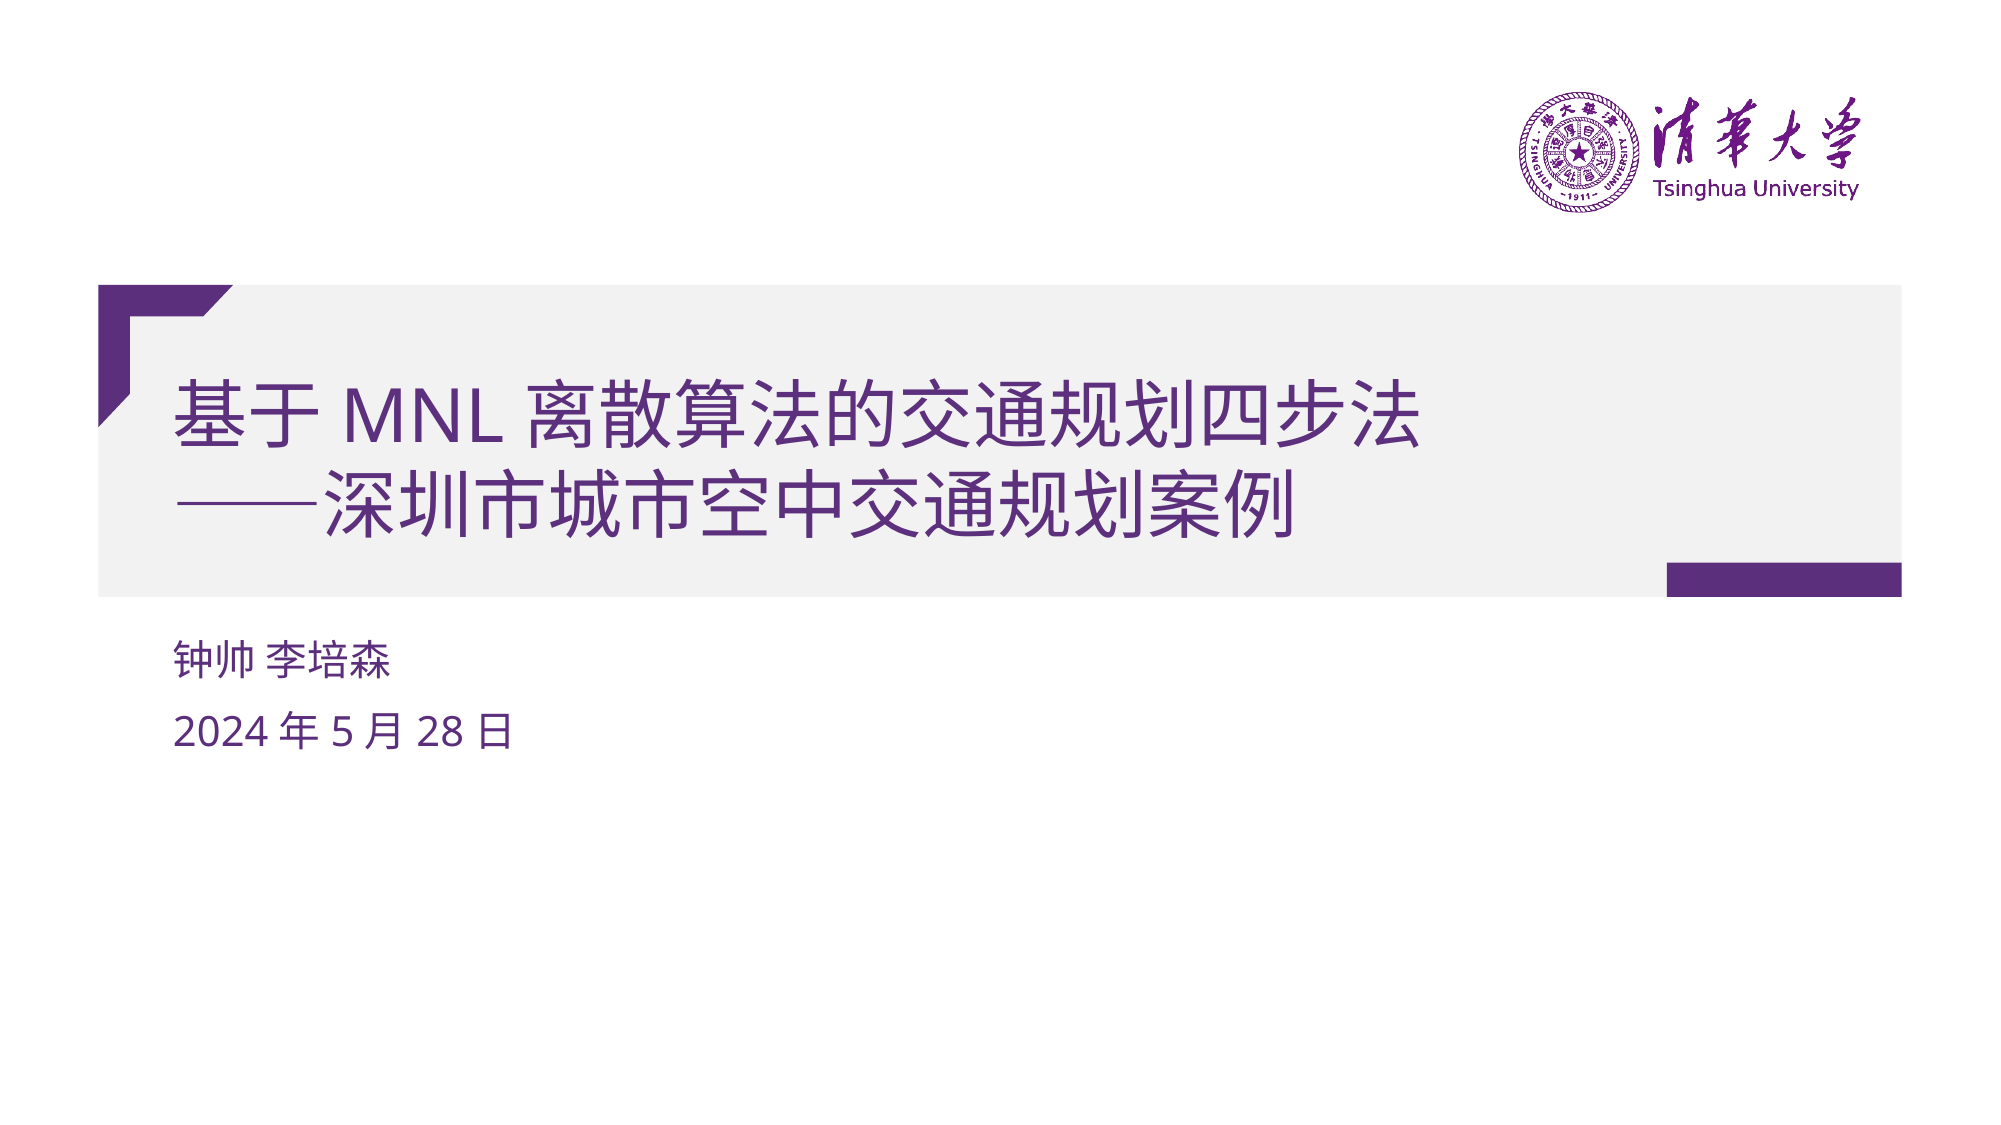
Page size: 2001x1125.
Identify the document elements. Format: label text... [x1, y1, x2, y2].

title 基于MNL离散算法的交通规划四步法 ——深圳市城市空中交通规划案例 [157, 332, 1842, 556]
subtitle 钟帅 李培森 2024年5月28日 [157, 626, 1842, 847]
picture [1481, 65, 1898, 242]
